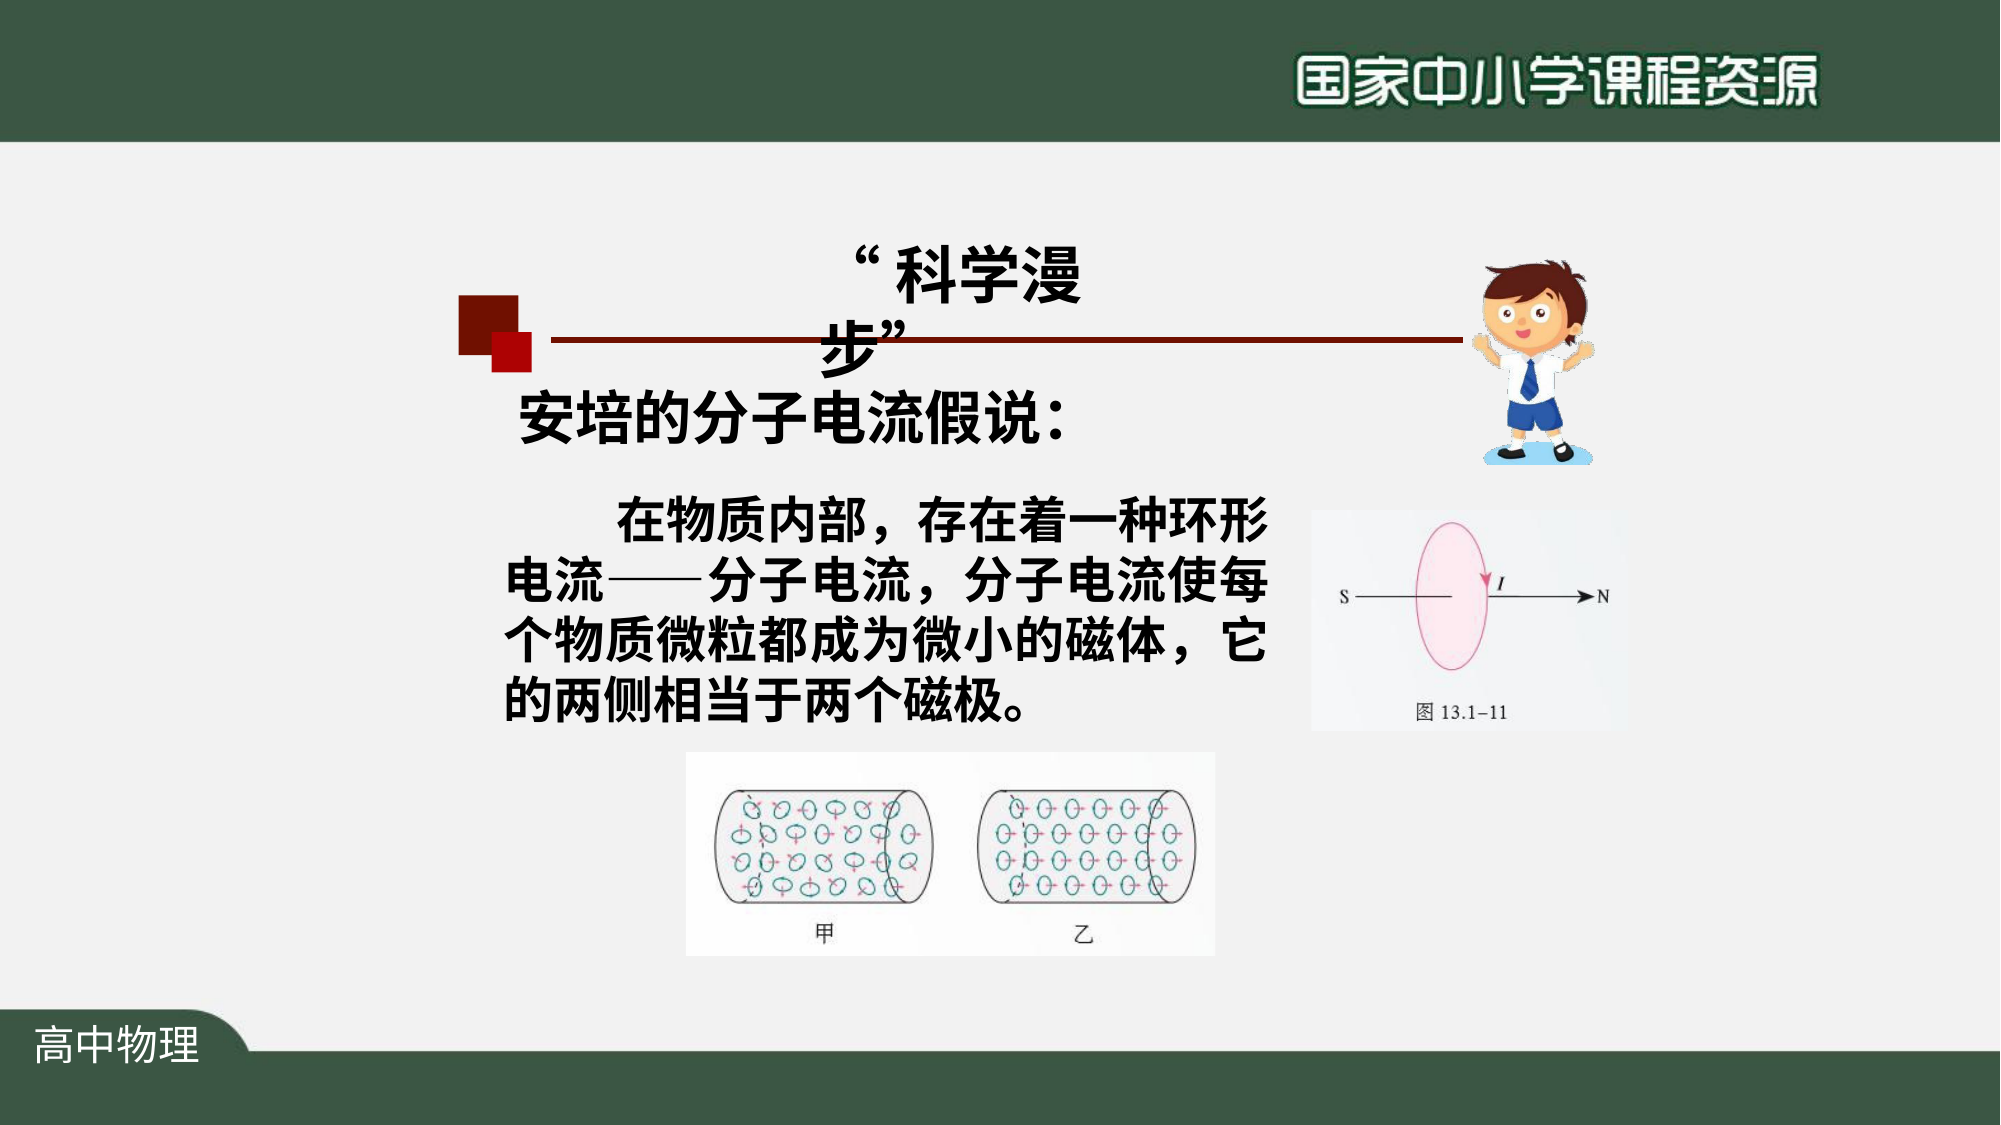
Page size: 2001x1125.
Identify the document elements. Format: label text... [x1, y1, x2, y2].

text_box [491, 332, 532, 373]
text_box [1457, 256, 1607, 465]
text_box 安培的分子电流假说： 在物质内部，存在着一种环形 电流——分子电流，分子电流使每 个物质微粒都成为微小的磁体，它 的两侧相当于两个磁极。 [501, 378, 1270, 729]
text_box [685, 752, 1216, 956]
picture [0, 0, 2000, 1125]
title “科学漫步” [816, 234, 1197, 378]
footer 高中物理 [31, 1013, 202, 1125]
text_box [458, 295, 519, 356]
text_box [1311, 510, 1629, 731]
